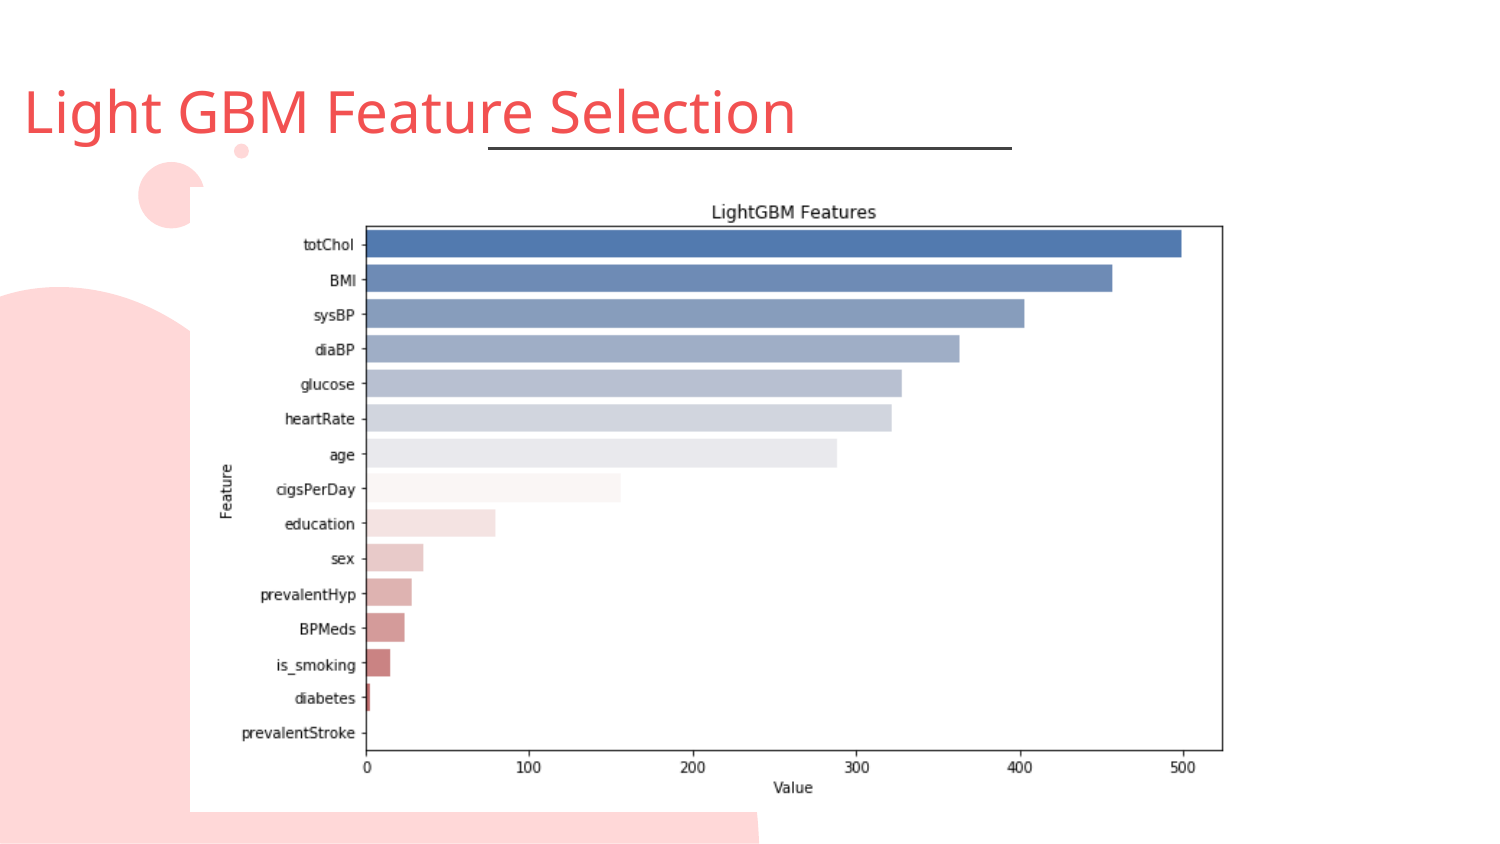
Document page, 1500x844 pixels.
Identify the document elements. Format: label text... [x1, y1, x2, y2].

title Light GBM Feature Selection [8, 59, 1491, 126]
picture [190, 187, 1310, 813]
